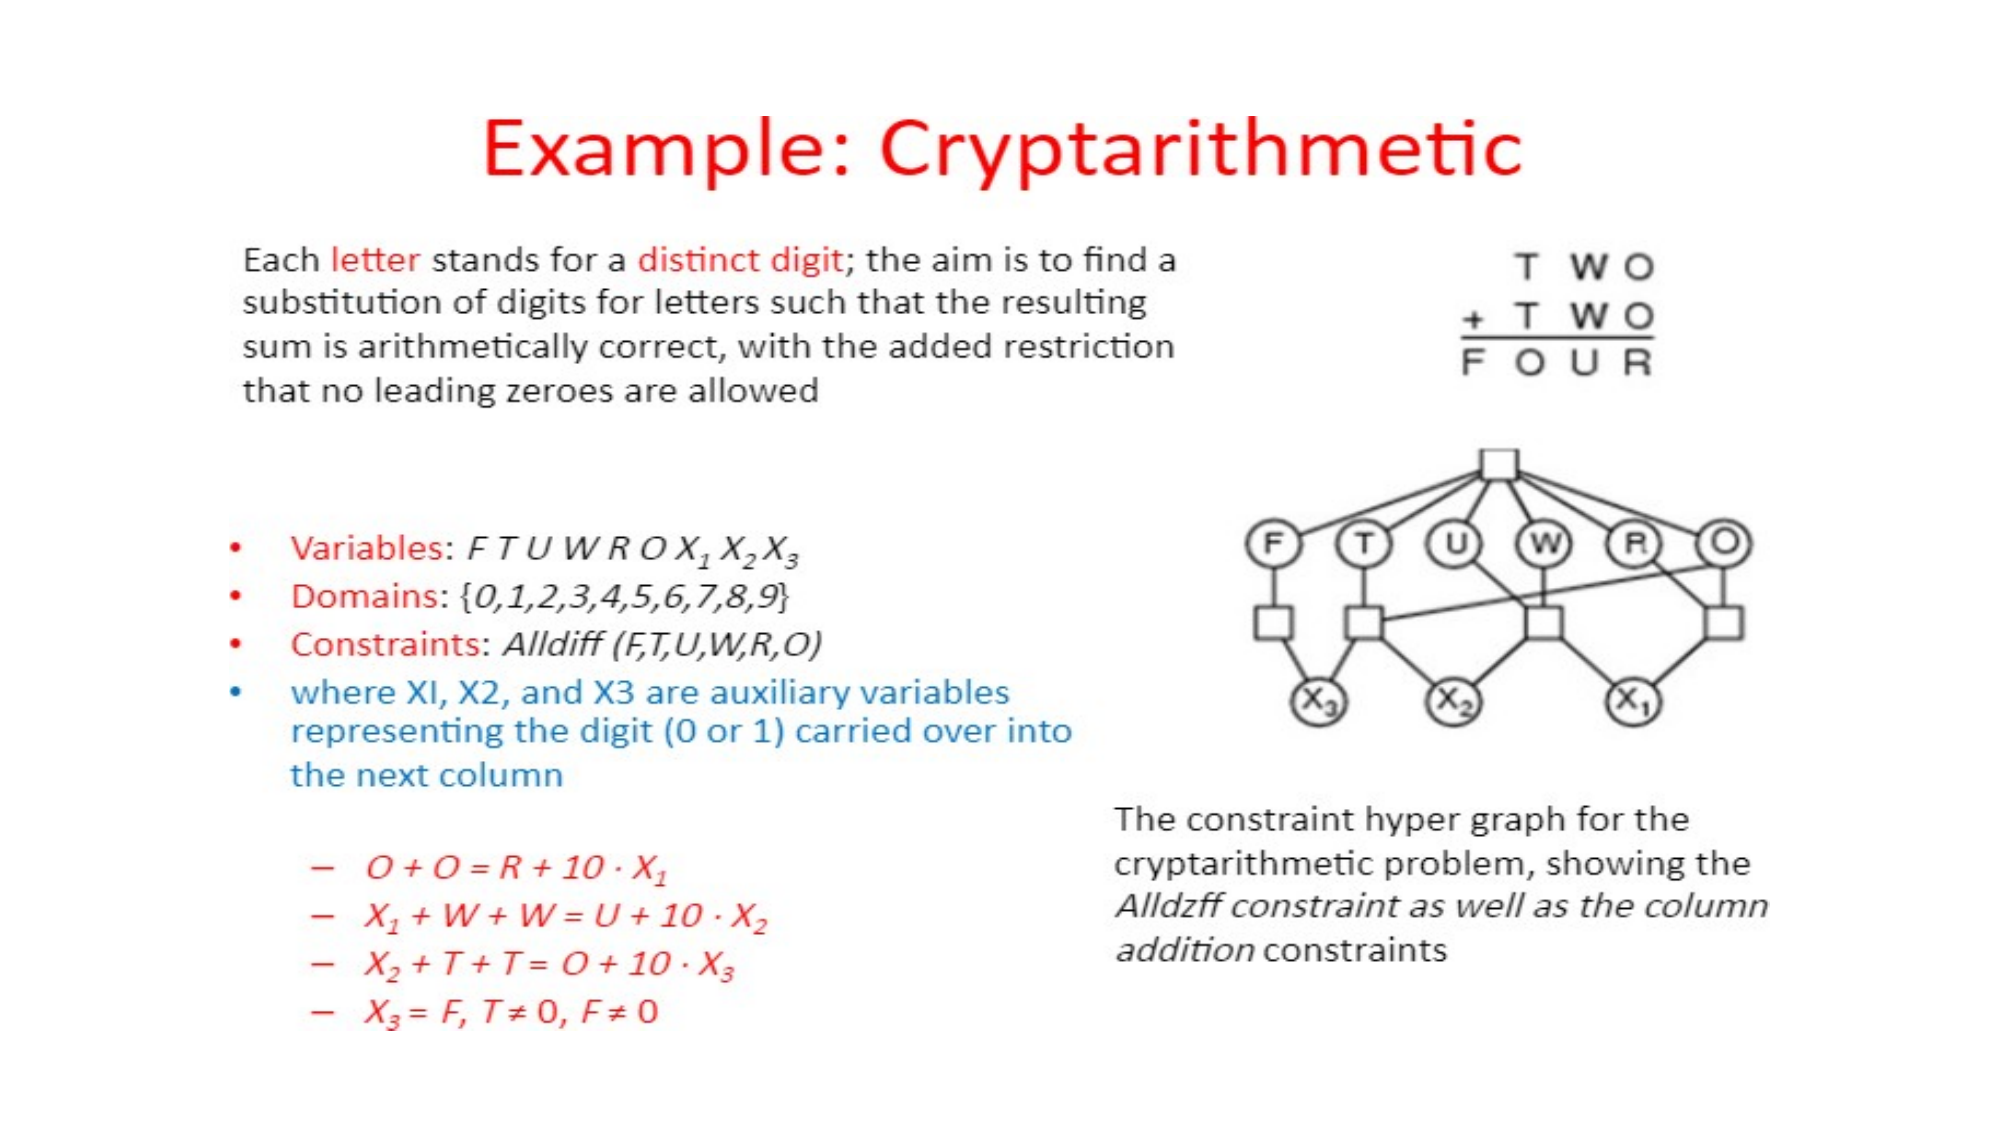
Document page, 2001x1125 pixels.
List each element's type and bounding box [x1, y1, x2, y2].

picture [229, 115, 1770, 1032]
